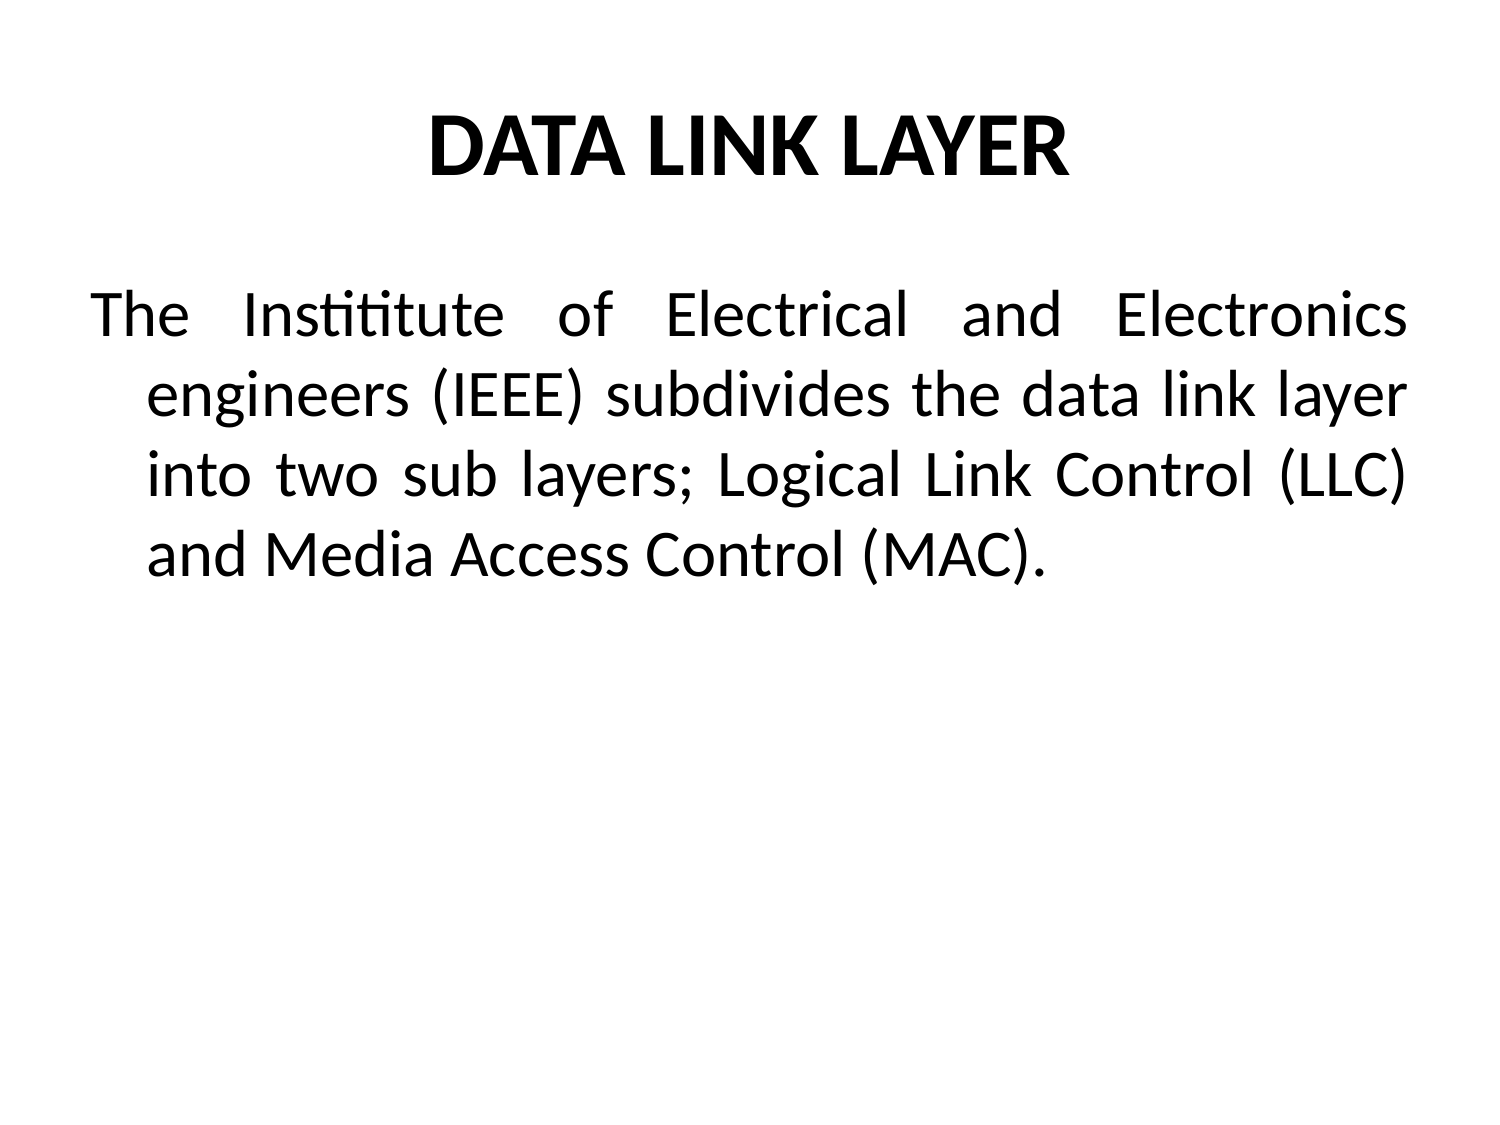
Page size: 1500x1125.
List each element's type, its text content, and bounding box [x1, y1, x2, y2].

list The Instititute of Electrical and Electronics engineers (IEEE) subdivides the data link layer into two sub layers; Logical Link Control (LLC) and Media Access Control (MAC). [75, 262, 1425, 1005]
title DATA LINK LAYER [75, 45, 1425, 233]
